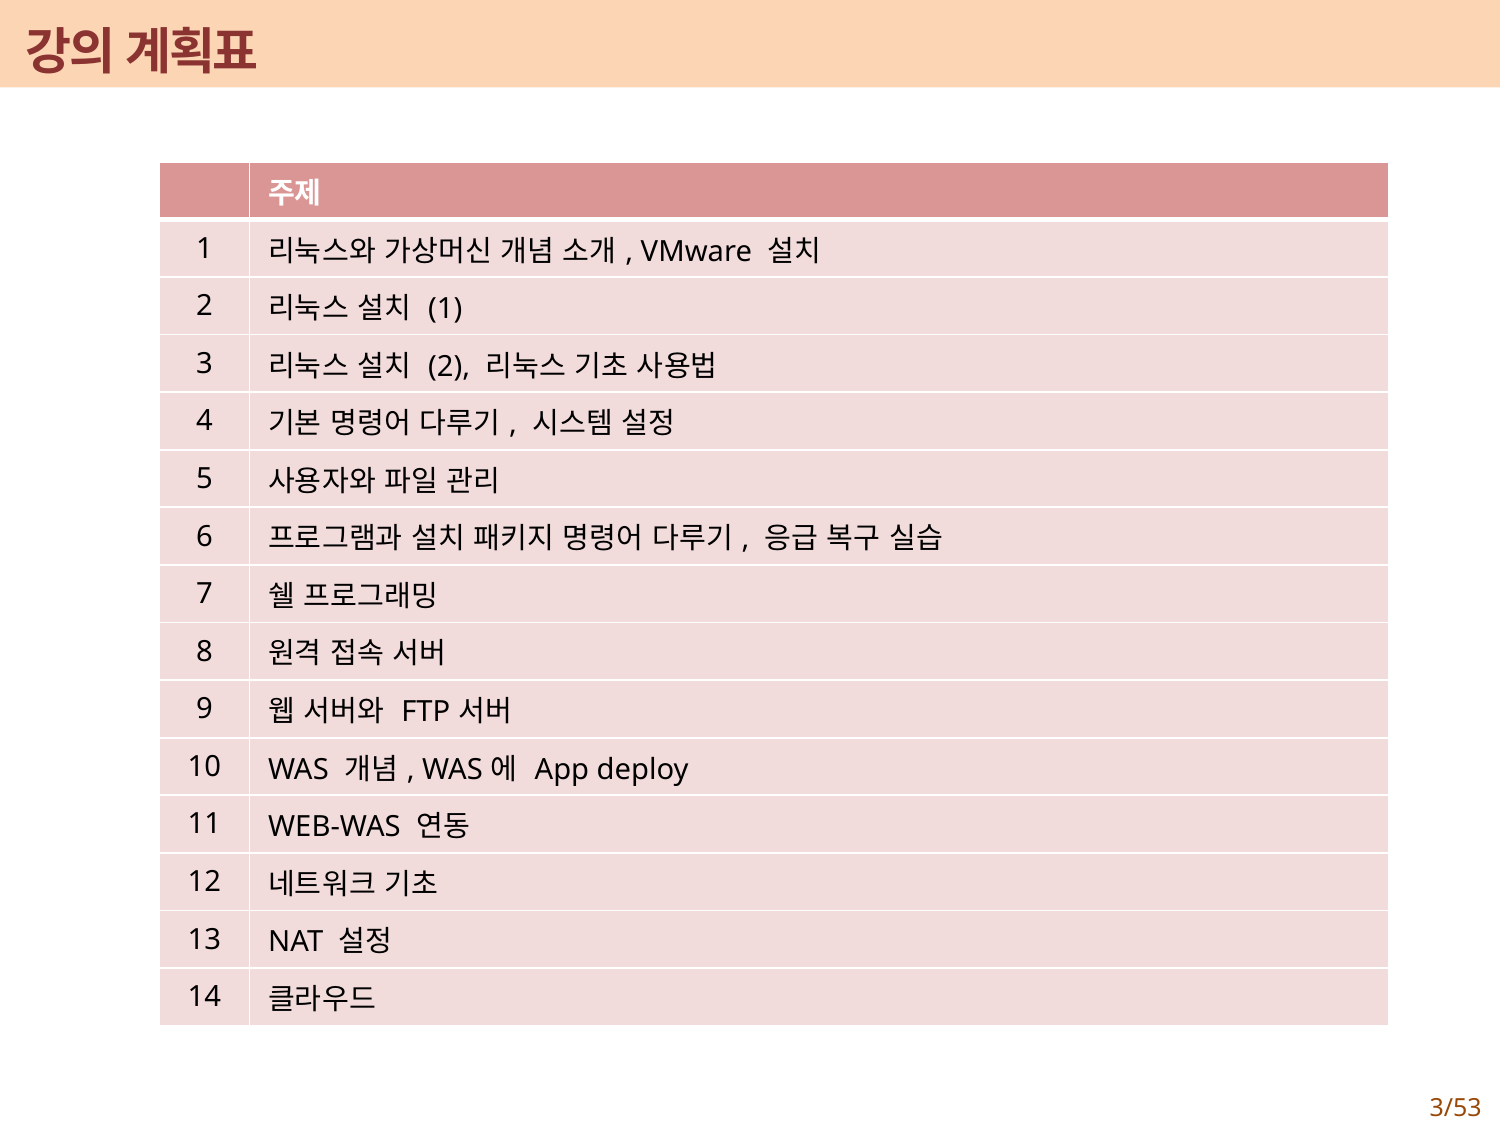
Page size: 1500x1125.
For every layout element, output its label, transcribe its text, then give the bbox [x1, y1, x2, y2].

table_cell 13 [160, 911, 249, 967]
table_cell 웹 서버와 FTP서버 [250, 681, 1388, 737]
table_cell 1 [160, 222, 249, 276]
table_cell 사용자와 파일 관리 [250, 451, 1388, 506]
table_cell 쉘 프로그래밍 [250, 566, 1388, 622]
table_cell 리눅스 설치 (2), 리눅스 기초 사용법 [250, 335, 1388, 391]
table_cell 기본 명령어 다루기, 시스템 설정 [250, 393, 1388, 449]
table_cell 10 [160, 739, 249, 794]
table_cell 리눅스 설치 (1) [250, 278, 1388, 334]
table_cell 5 [160, 451, 249, 506]
table_cell 리눅스와 가상머신 개념 소개, VMware 설치 [250, 222, 1388, 276]
table_cell 4 [160, 393, 249, 449]
table_cell 6 [160, 508, 249, 564]
table_header 주제 [250, 163, 1388, 217]
table_cell 7 [160, 566, 249, 622]
table_header [160, 163, 249, 217]
table_cell 3 [160, 335, 249, 391]
title 강의 계획표 [10, 10, 1288, 89]
table_cell 클라우드 [250, 969, 1388, 1025]
table_cell WAS 개념, WAS에 App deploy [250, 739, 1388, 794]
table_cell 프로그램과 설치 패키지 명령어 다루기, 응급 복구 실습 [250, 508, 1388, 564]
table_cell WEB-WAS 연동 [250, 796, 1388, 852]
table_cell 11 [160, 796, 249, 852]
table_cell 원격 접속 서버 [250, 623, 1388, 679]
table_cell NAT 설정 [250, 911, 1388, 967]
table_cell 네트워크 기초 [250, 854, 1388, 910]
table_cell 12 [160, 854, 249, 910]
table_cell 9 [160, 681, 249, 737]
table_cell 14 [160, 969, 249, 1025]
table_cell 8 [160, 623, 249, 679]
table_cell 2 [160, 278, 249, 334]
